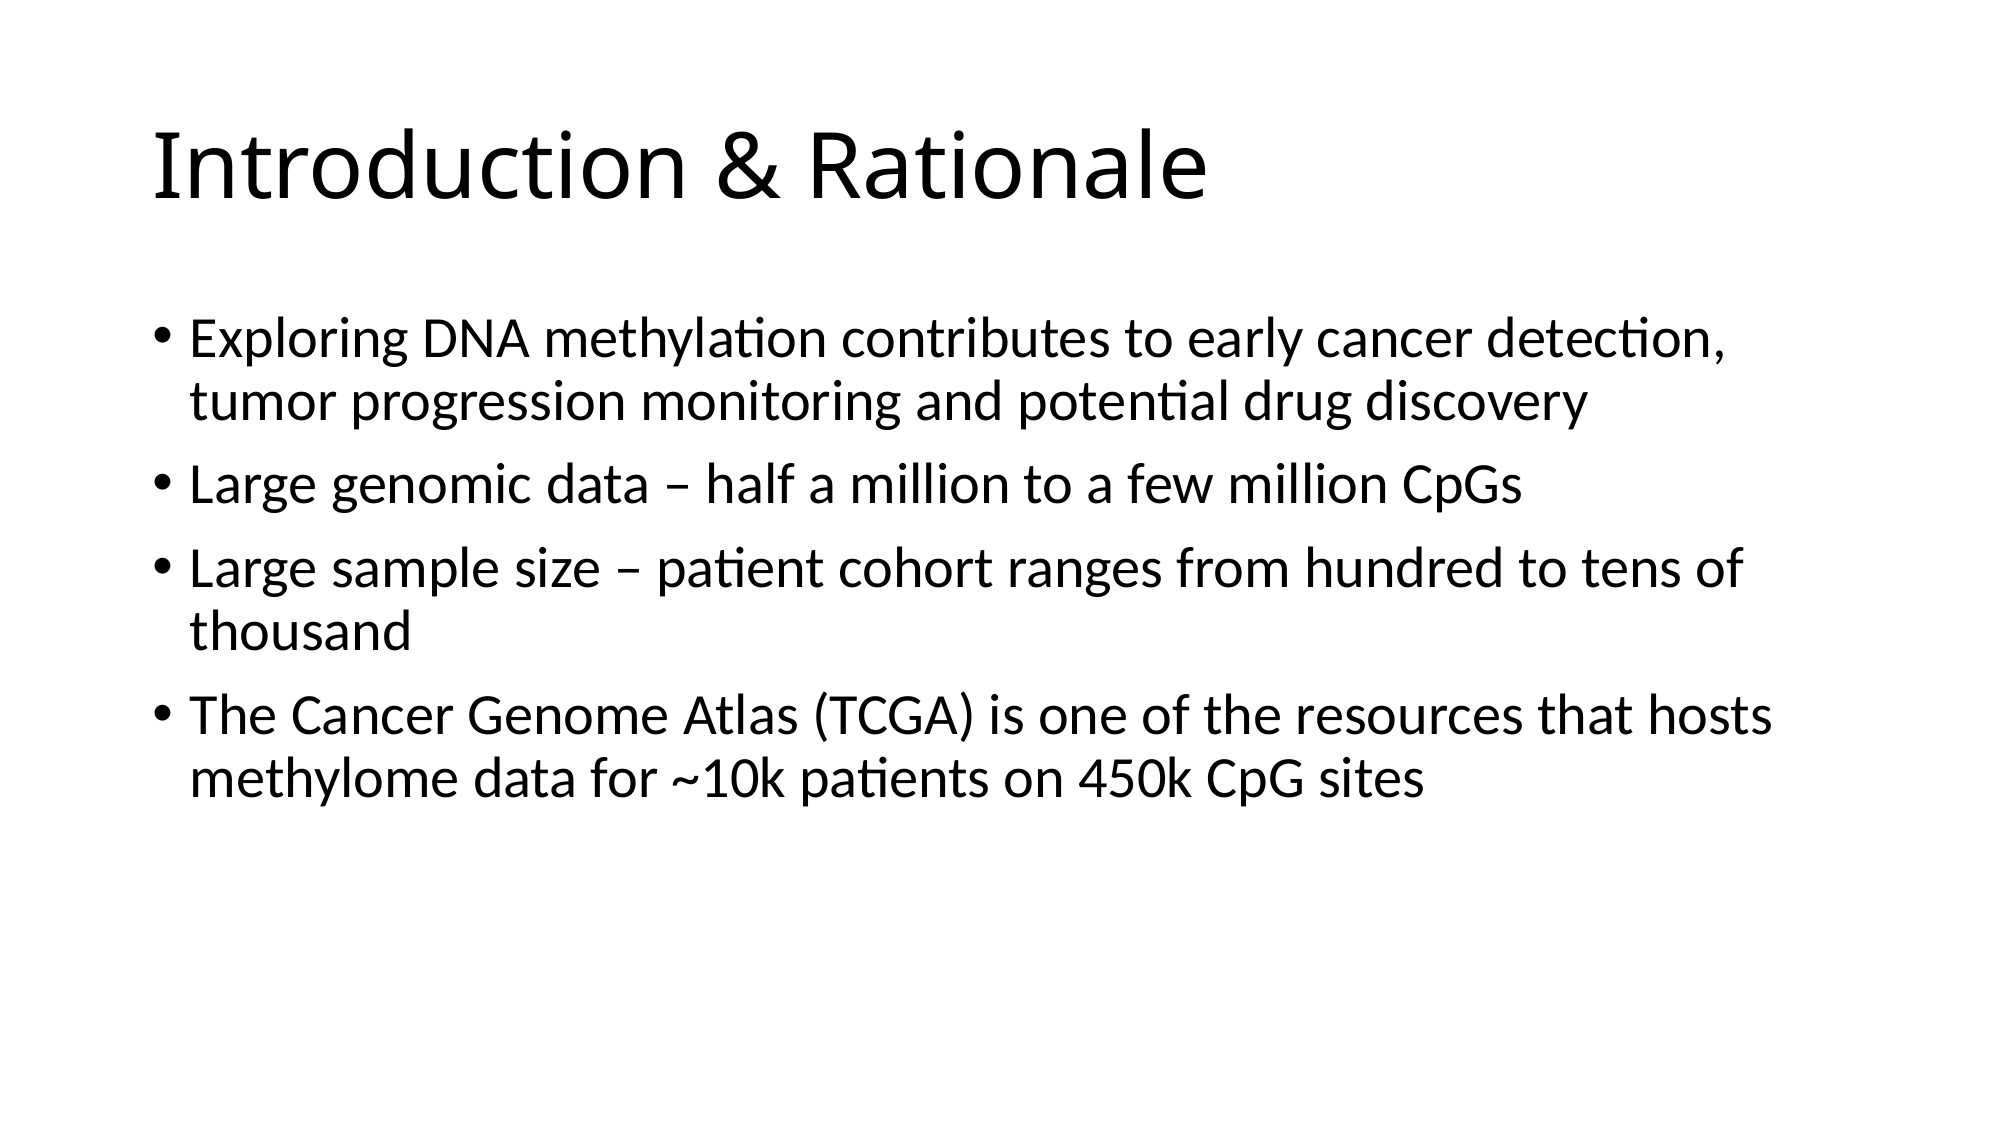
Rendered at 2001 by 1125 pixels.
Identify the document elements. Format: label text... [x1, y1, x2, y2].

list Exploring DNA methylation contributes to early cancer detection, tumor progression monitoring and potential drug discovery Large genomic data – half a million to a few million CpGs Large sample size – patient cohort ranges from hundred to tens of thousand The Cancer Genome Atlas (TCGA) is one of the resources that hosts methylome data for ~10k patients on 450k CpG sites [137, 299, 1863, 1014]
title Introduction & Rationale [137, 59, 1863, 278]
